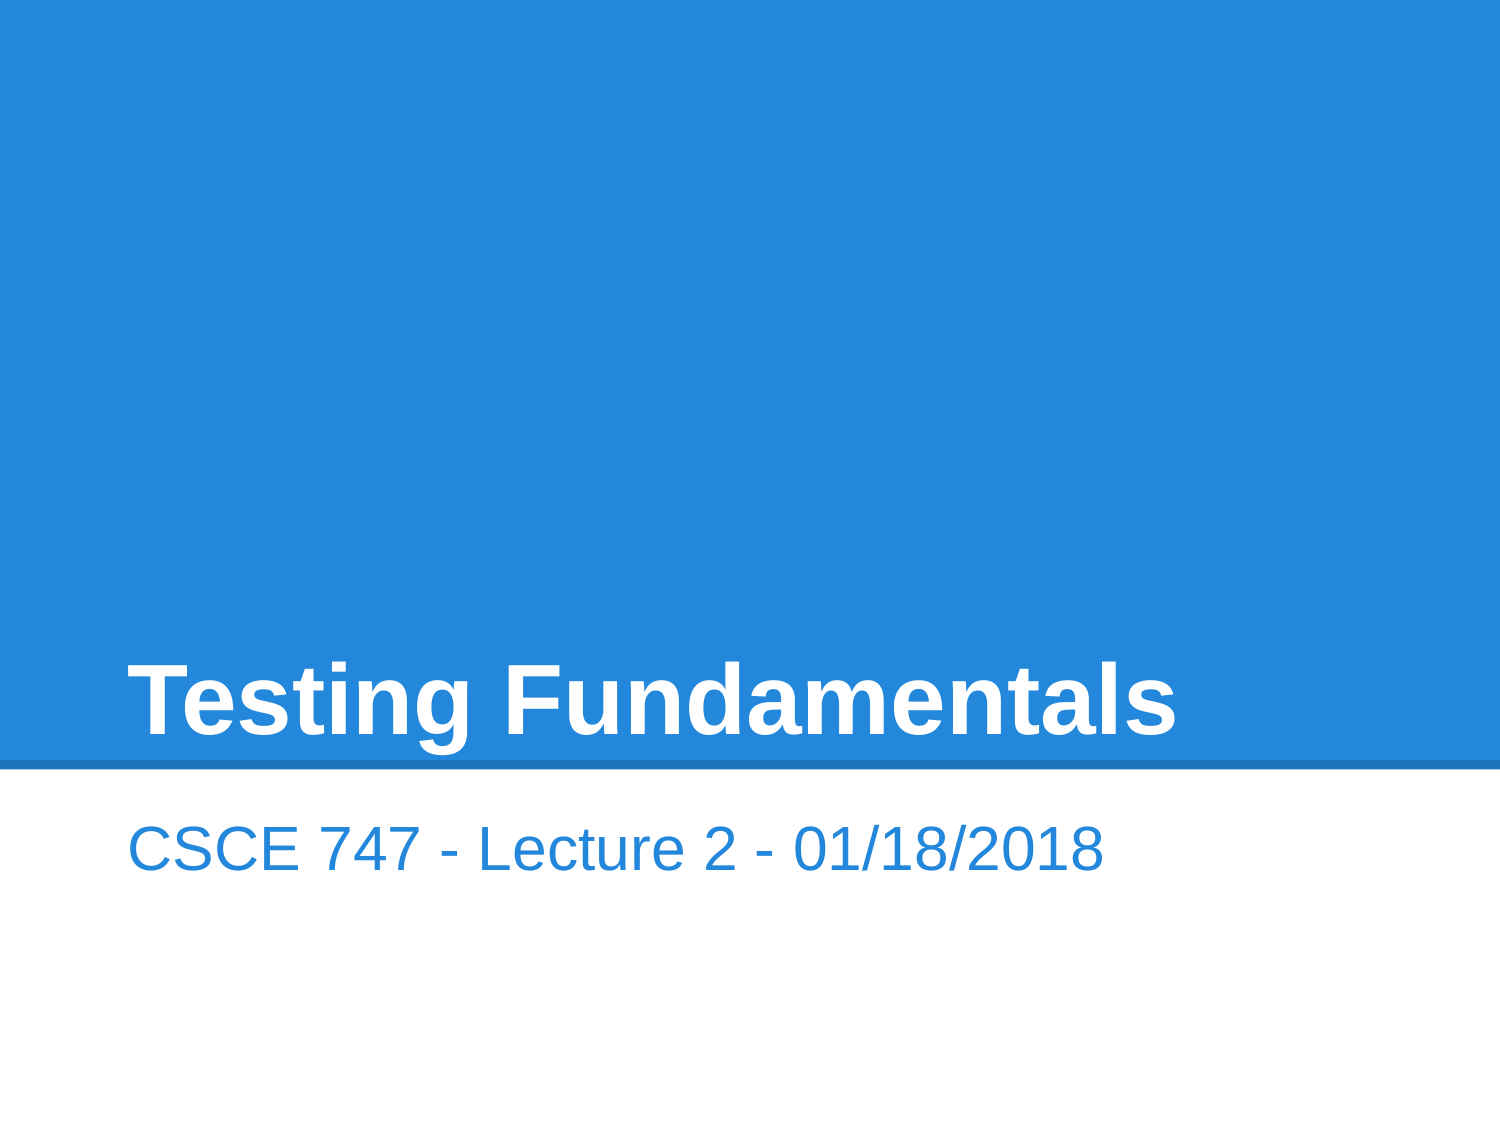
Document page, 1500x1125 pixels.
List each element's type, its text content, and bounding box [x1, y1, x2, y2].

subtitle CSCE 747 - Lecture 2 - 01/18/2018 [112, 793, 1388, 963]
title Testing Fundamentals [112, 408, 1388, 770]
